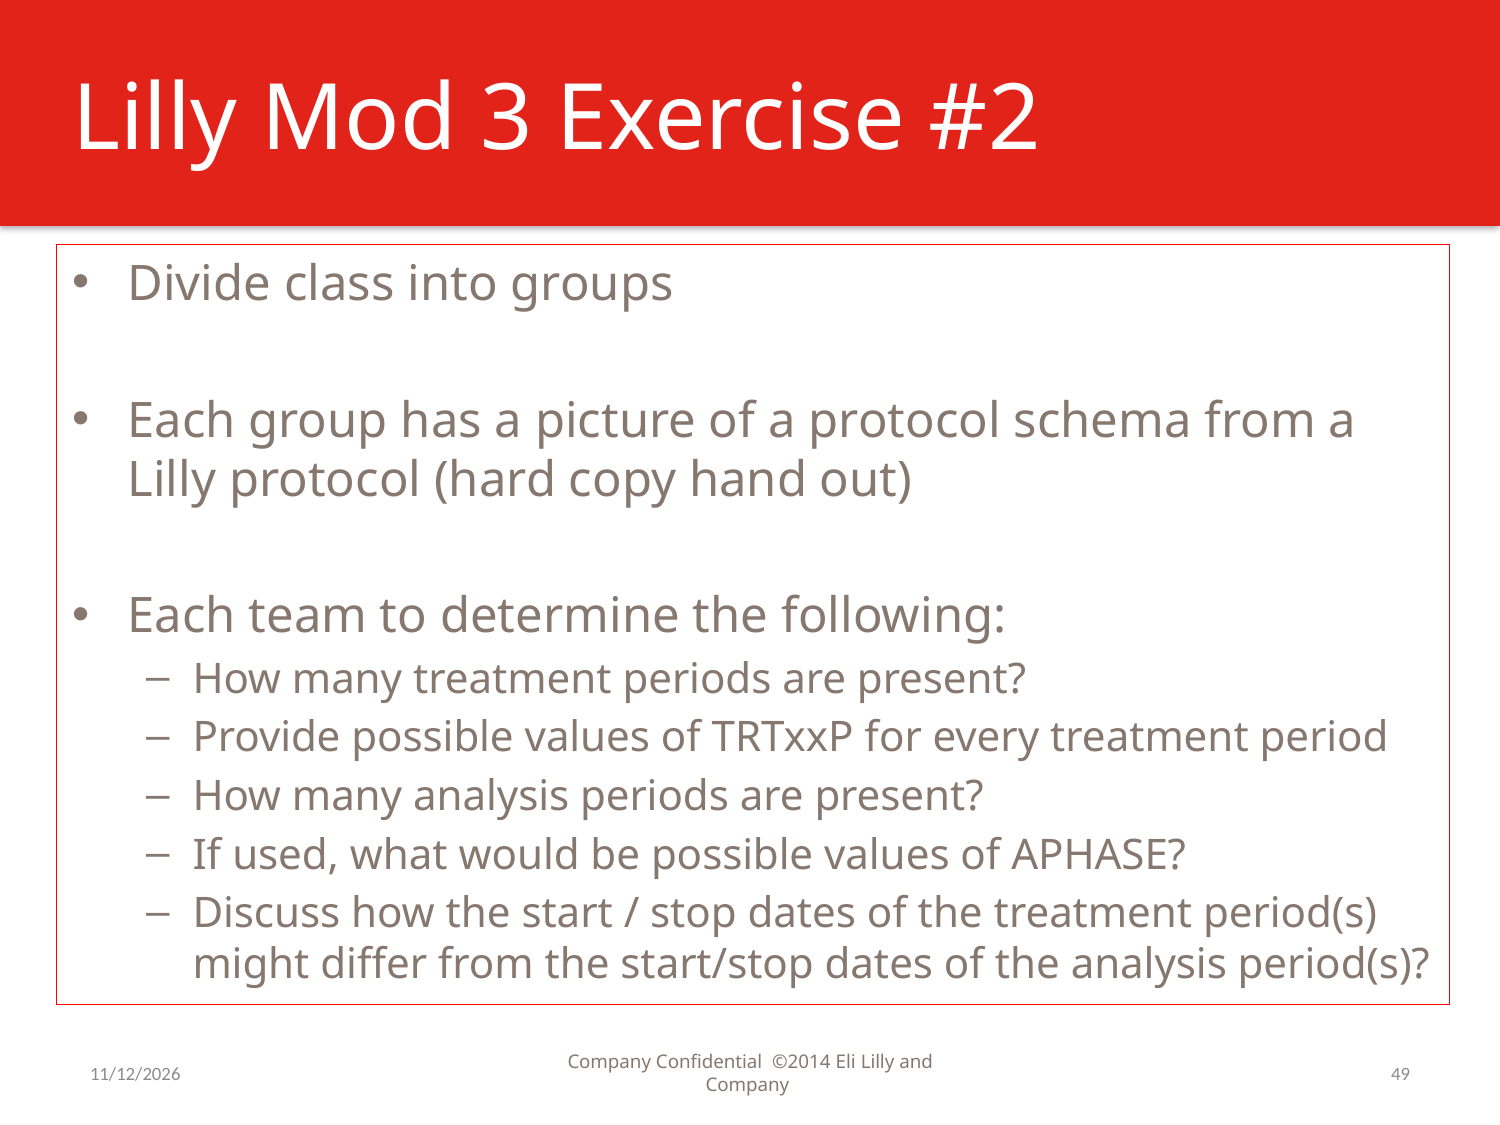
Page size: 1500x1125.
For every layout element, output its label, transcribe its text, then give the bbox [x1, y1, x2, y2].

footer Company Confidential ©2014 Eli Lilly and Company [512, 1042, 988, 1103]
slide_number 49 [1074, 1042, 1425, 1103]
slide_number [75, 1042, 425, 1103]
list Divide class into groups Each group has a picture of a protocol schema from a Lilly protocol (hard copy hand out) Each team to determine the following: How many treatment periods are present? Provide possible values of TRTxxP for every treatment period How many analysis periods are present? If used, what would be possible values of APHASE? Discuss how the start / stop dates of the treatment period(s) might differ from the start/stop dates of the analysis period(s)? [56, 244, 1450, 1005]
title Lilly Mod 3 Exercise #2 [56, 19, 1450, 207]
